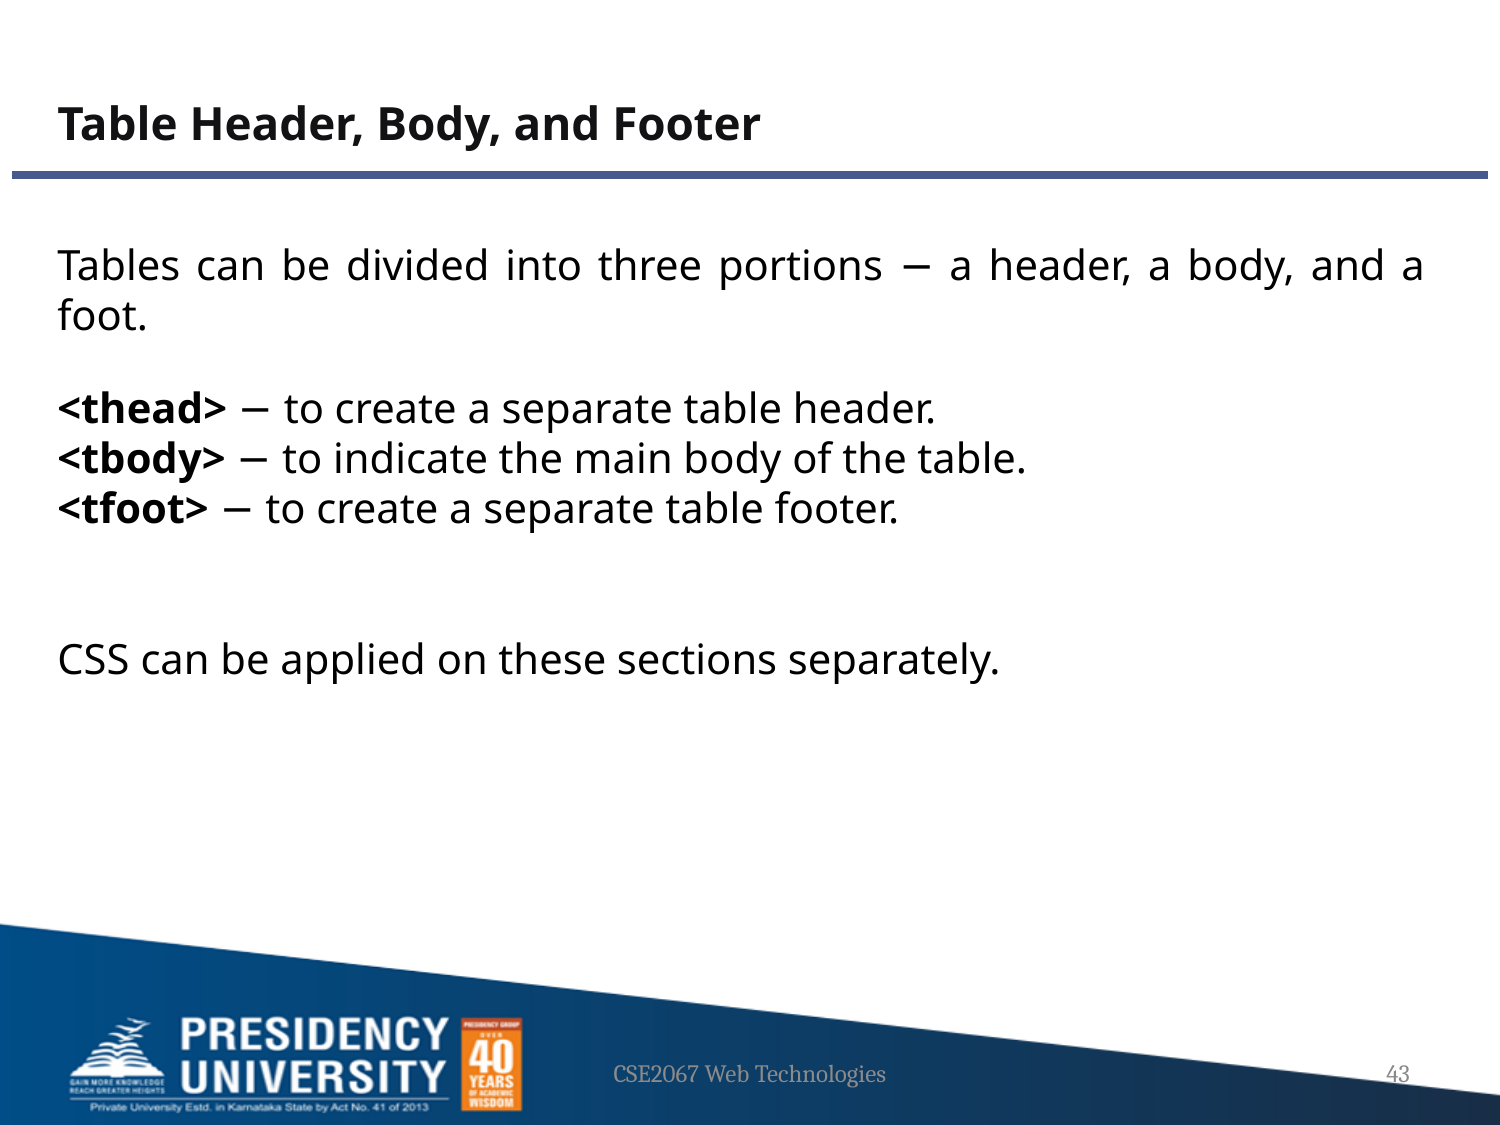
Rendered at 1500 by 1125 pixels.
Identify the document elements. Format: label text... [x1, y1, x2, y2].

text_box <thead> − to create a separate table header. <tbody> − to indicate the main body of the table. <tfoot> − to create a separate table footer. CSS can be applied on these sections separately. [42, 374, 1350, 690]
footer CSE2067 Web Technologies [512, 1042, 988, 1103]
slide_number 43 [1074, 1042, 1425, 1103]
text_box Table Header, Body, and Footer Tables can be divided into three portions − a header, a body, and a foot. [42, 87, 1441, 346]
picture [0, 921, 1500, 1125]
